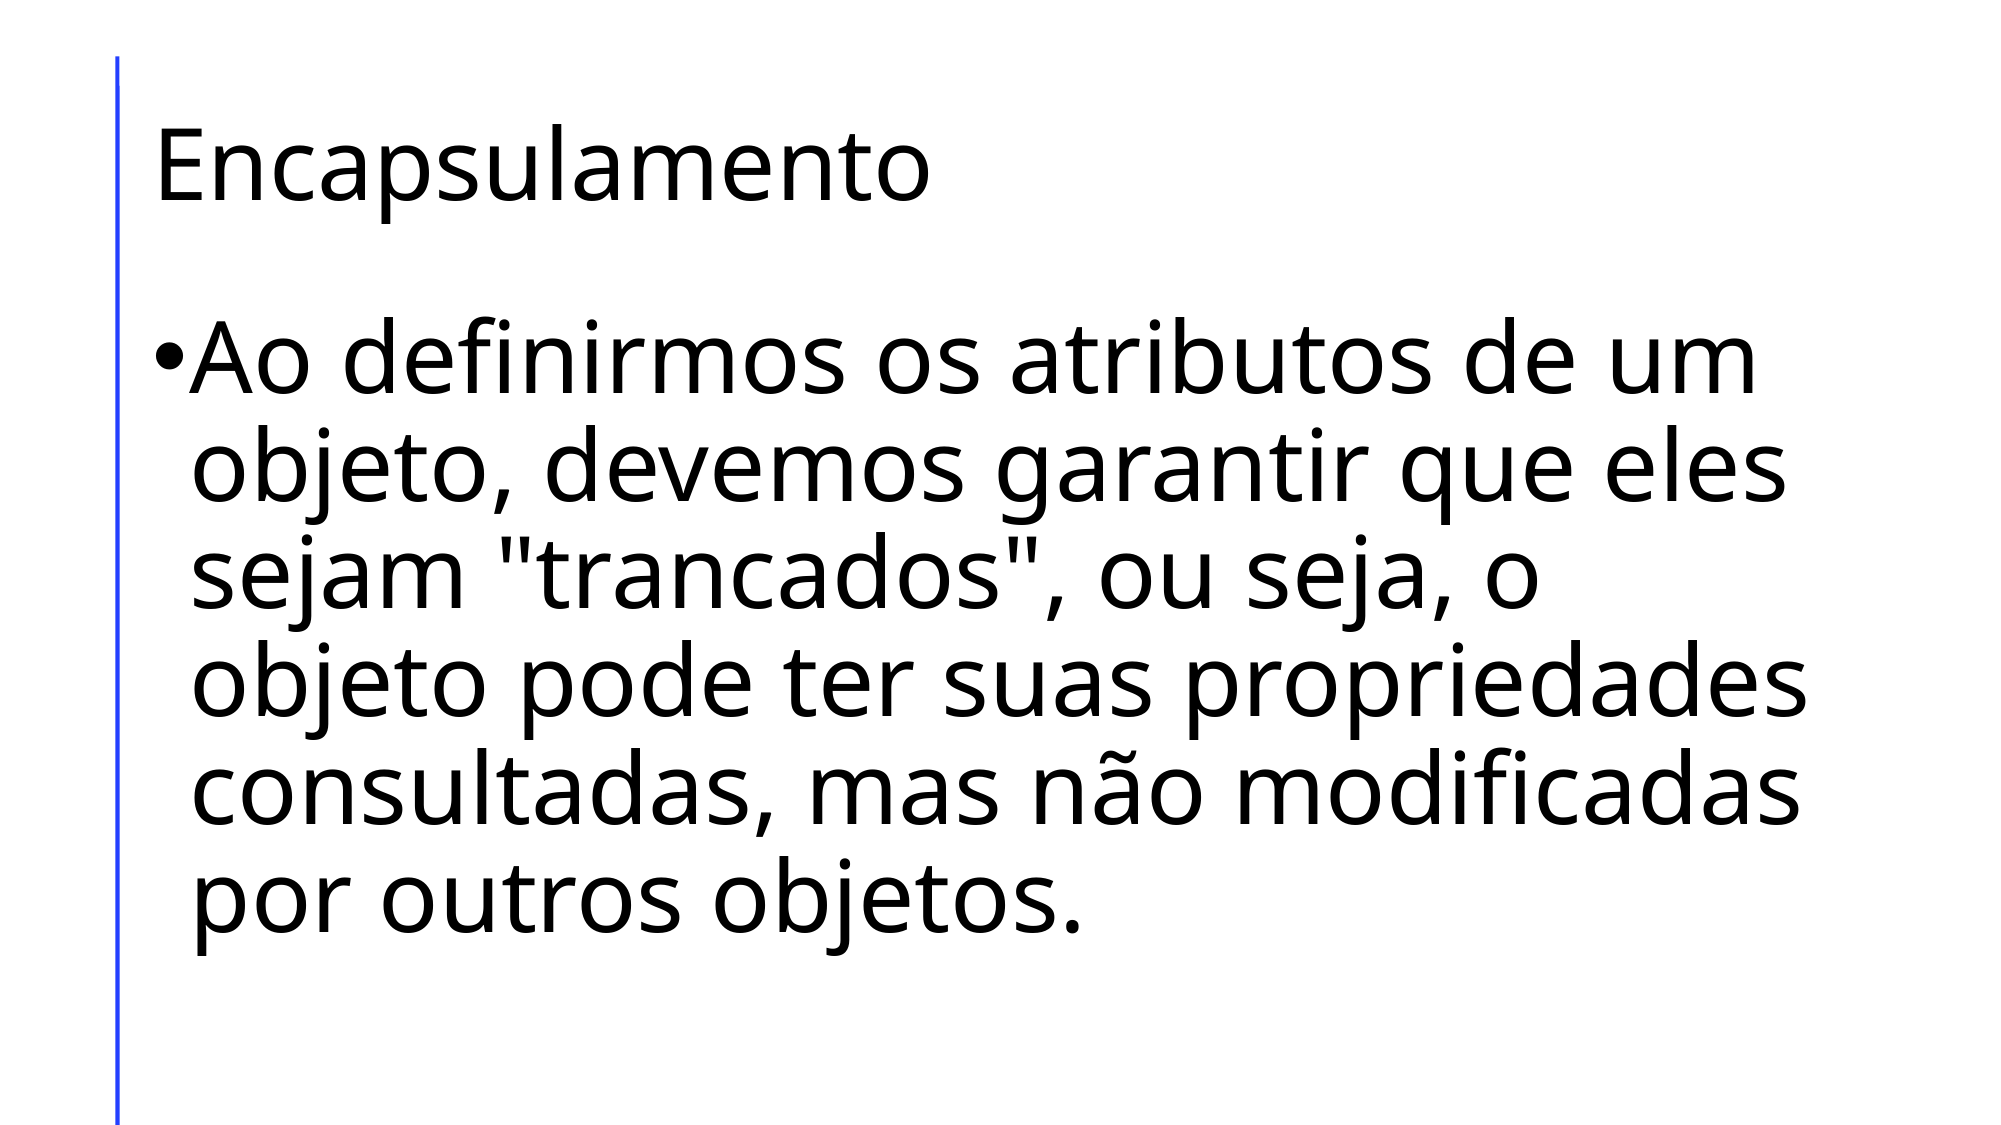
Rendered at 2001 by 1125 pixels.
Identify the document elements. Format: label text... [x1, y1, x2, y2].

list Ao definirmos os atributos de um objeto, devemos garantir que eles sejam "trancados", ou seja, o objeto pode ter suas propriedades consultadas, mas não modificadas por outros objetos. [137, 299, 1863, 1014]
title Encapsulamento [137, 59, 1863, 278]
